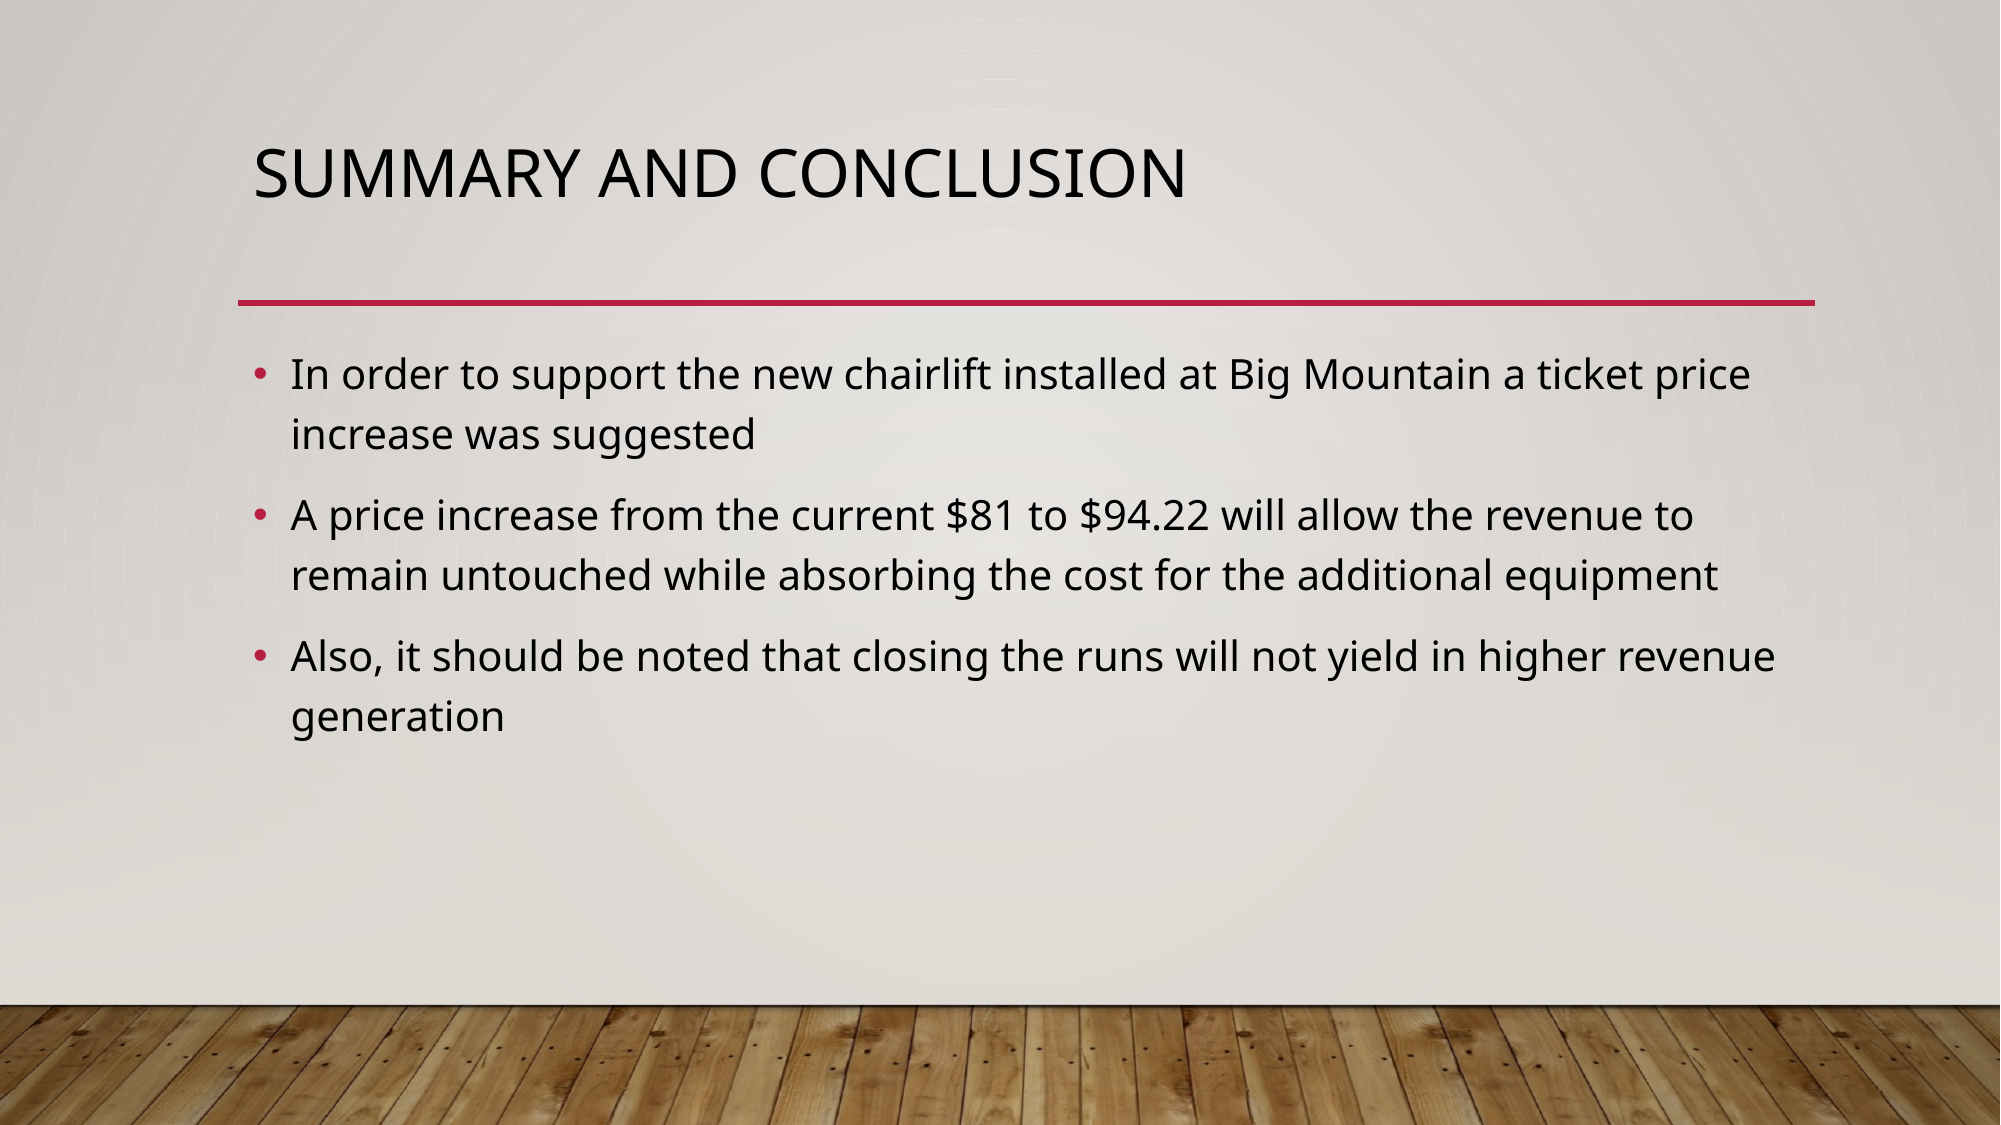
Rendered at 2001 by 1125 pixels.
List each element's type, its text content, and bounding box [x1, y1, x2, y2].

list In order to support the new chairlift installed at Big Mountain a ticket price increase was suggested A price increase from the current $81 to $94.22 will allow the revenue to remain untouched while absorbing the cost for the additional equipment Also, it should be noted that closing the runs will not yield in higher revenue generation [238, 330, 1814, 897]
picture [0, 1005, 2000, 1125]
title SUMMARY AND CONCLUSION [238, 131, 1814, 305]
